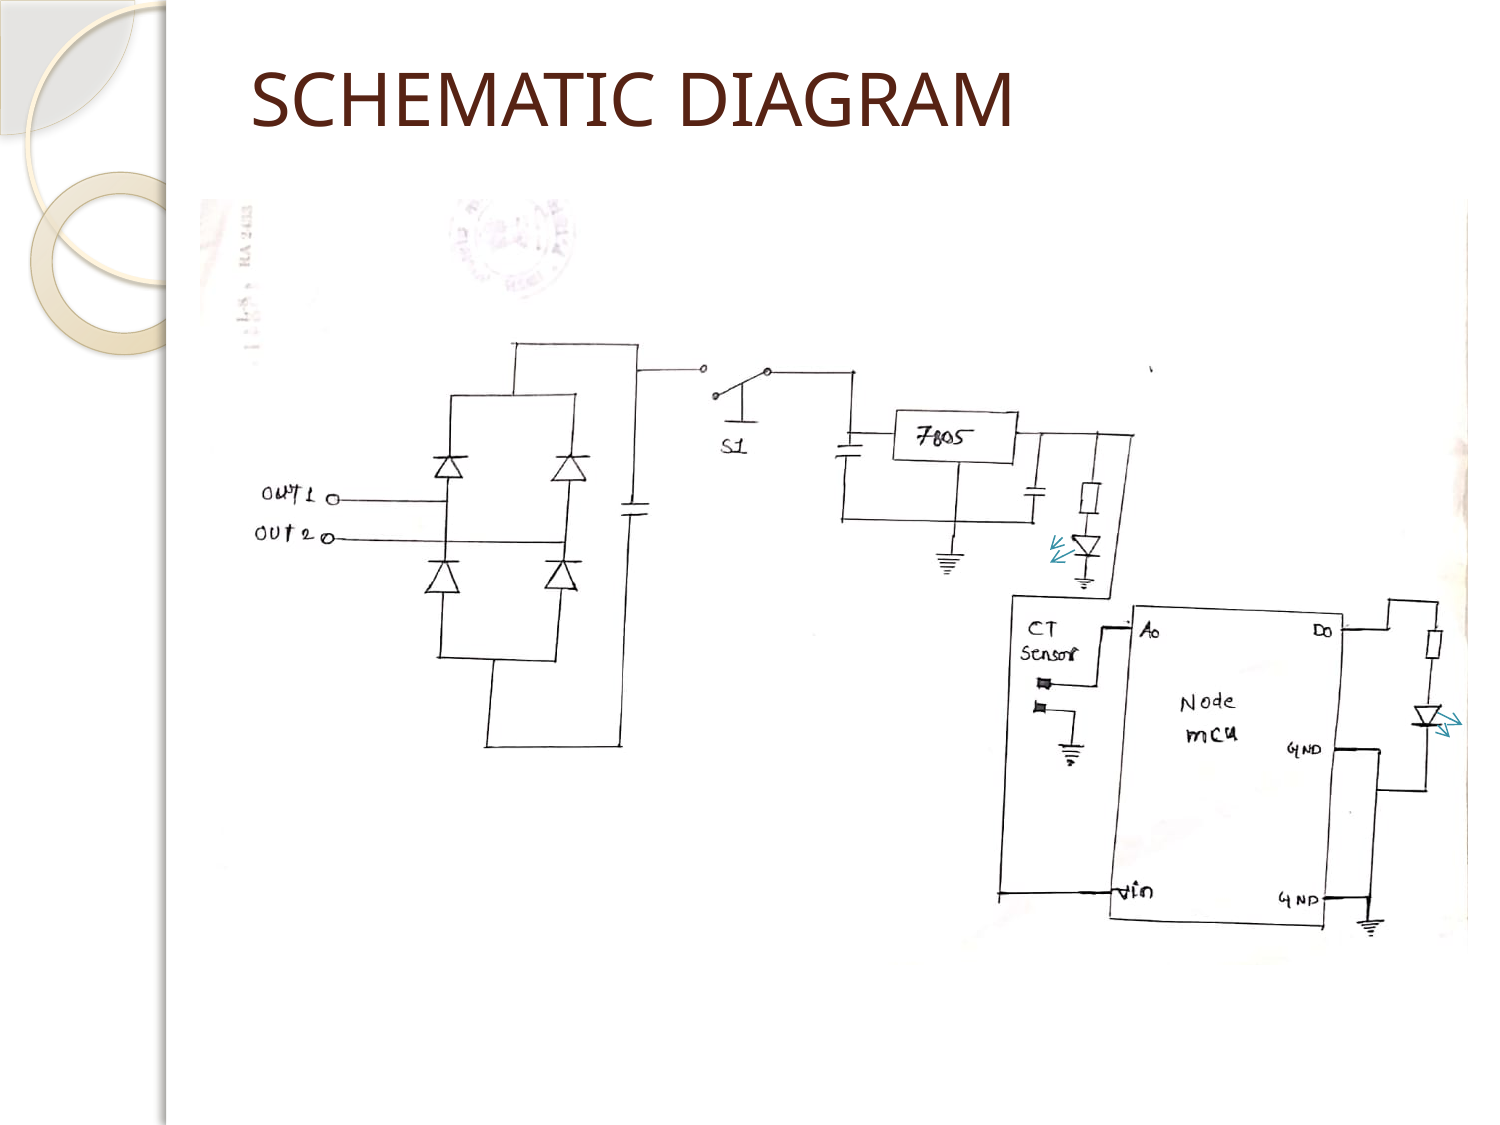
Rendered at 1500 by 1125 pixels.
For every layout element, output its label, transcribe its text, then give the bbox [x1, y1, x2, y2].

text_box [1049, 549, 1076, 563]
picture [199, 199, 1468, 965]
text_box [1437, 712, 1463, 726]
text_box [1049, 537, 1063, 547]
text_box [1437, 724, 1451, 738]
list [159, 172, 1443, 949]
title SCHEMATIC DIAGRAM [235, 45, 1466, 149]
